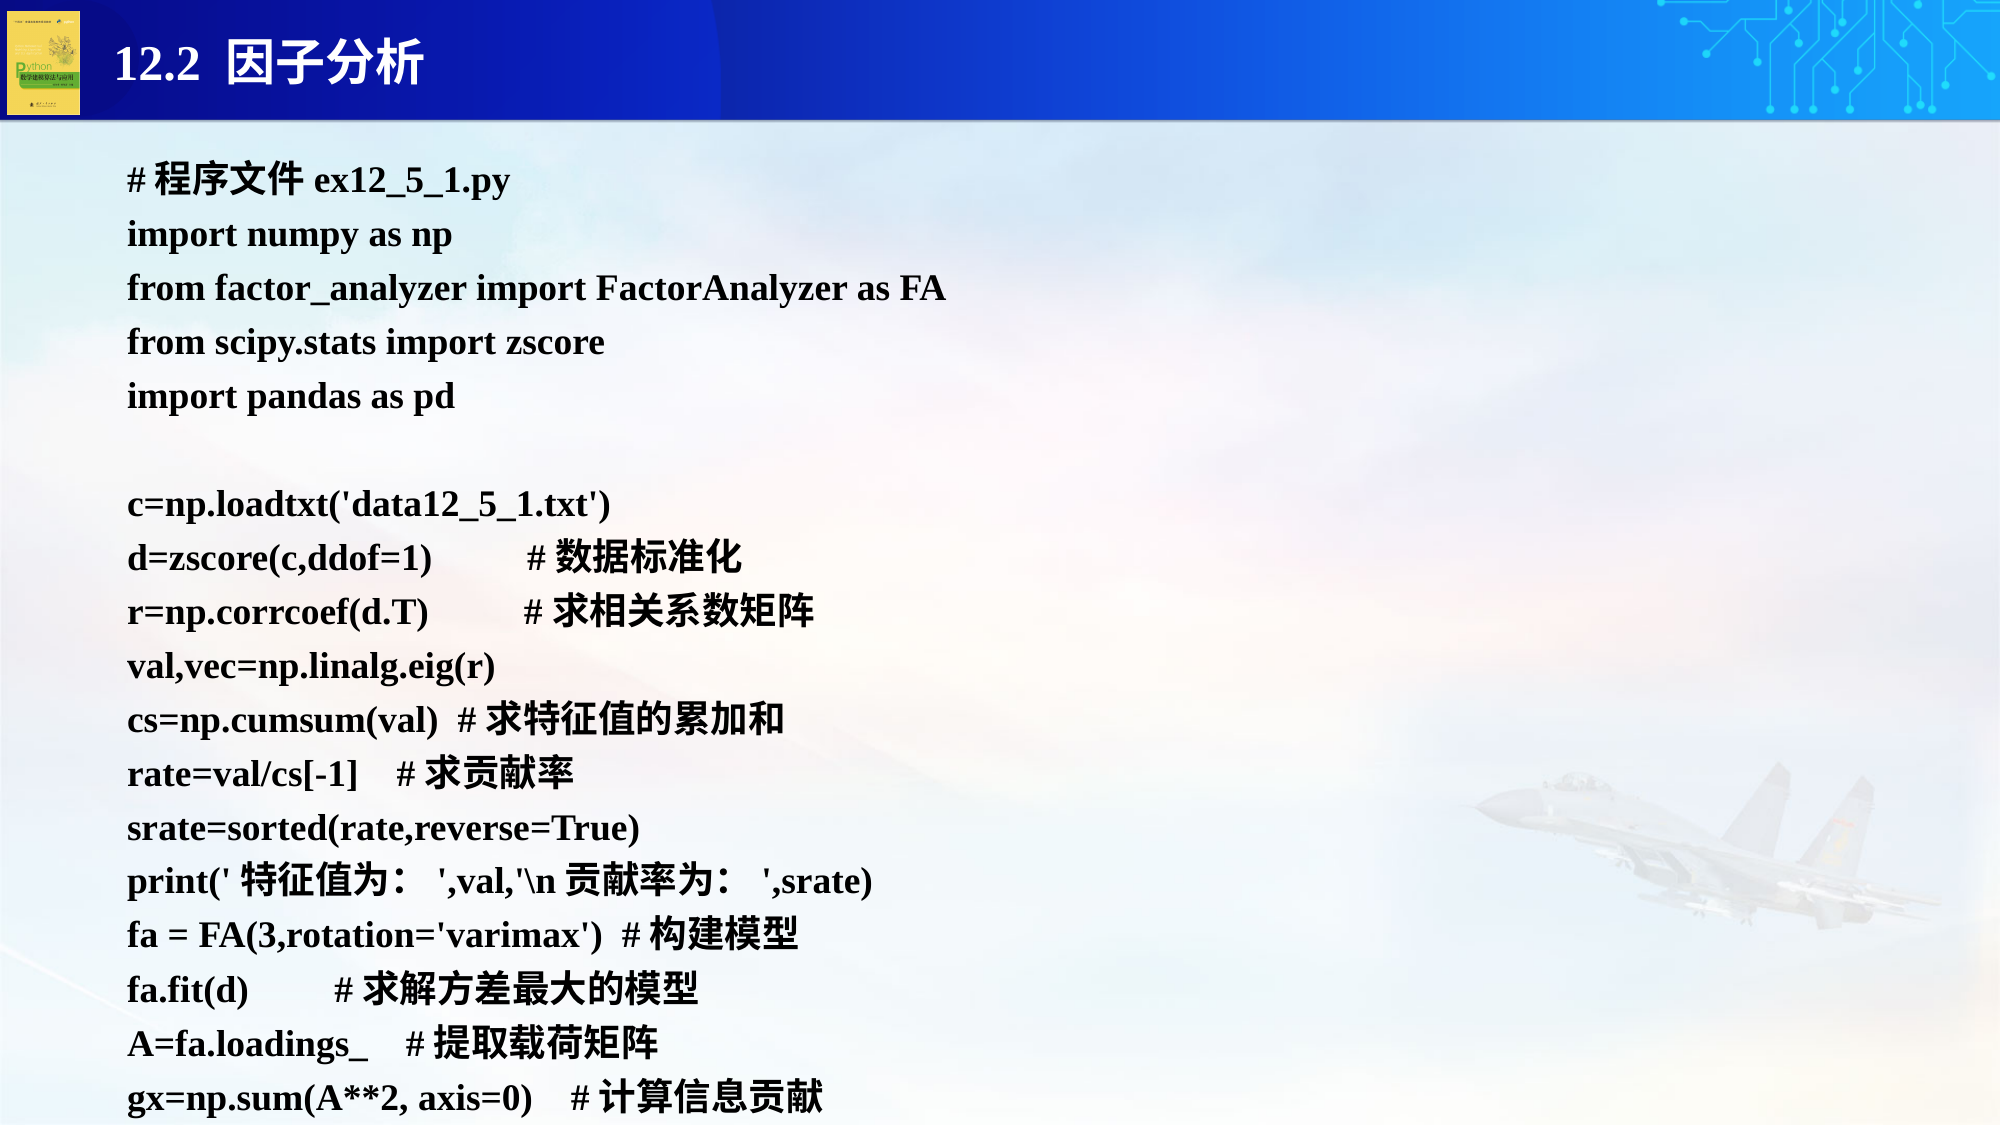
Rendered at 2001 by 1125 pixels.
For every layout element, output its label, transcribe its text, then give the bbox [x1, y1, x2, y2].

picture [0, 0, 2000, 1125]
list #程序文件ex12_5_1.py import numpy as np from factor_analyzer import FactorAnalyzer as FA from scipy.stats import zscore import pandas as pd c=np.loadtxt('data12_5_1.txt') d=zscore(c,ddof=1) #数据标准化 r=np.corrcoef(d.T) #求相关系数矩阵 val,vec=np.linalg.eig(r) cs=np.cumsum(val) #求特征值的累加和 rate=val/cs[-1] #求贡献率 srate=sorted(rate,reverse=True) print('特征值为：',val,'\n贡献率为：',srate) fa = FA(3,rotation='varimax') #构建模型 fa.fit(d) #求解方差最大的模型 A=fa.loadings_ #提取载荷矩阵 gx=np.sum(A**2, axis=0) #计算信息贡献 [112, 138, 1956, 1032]
